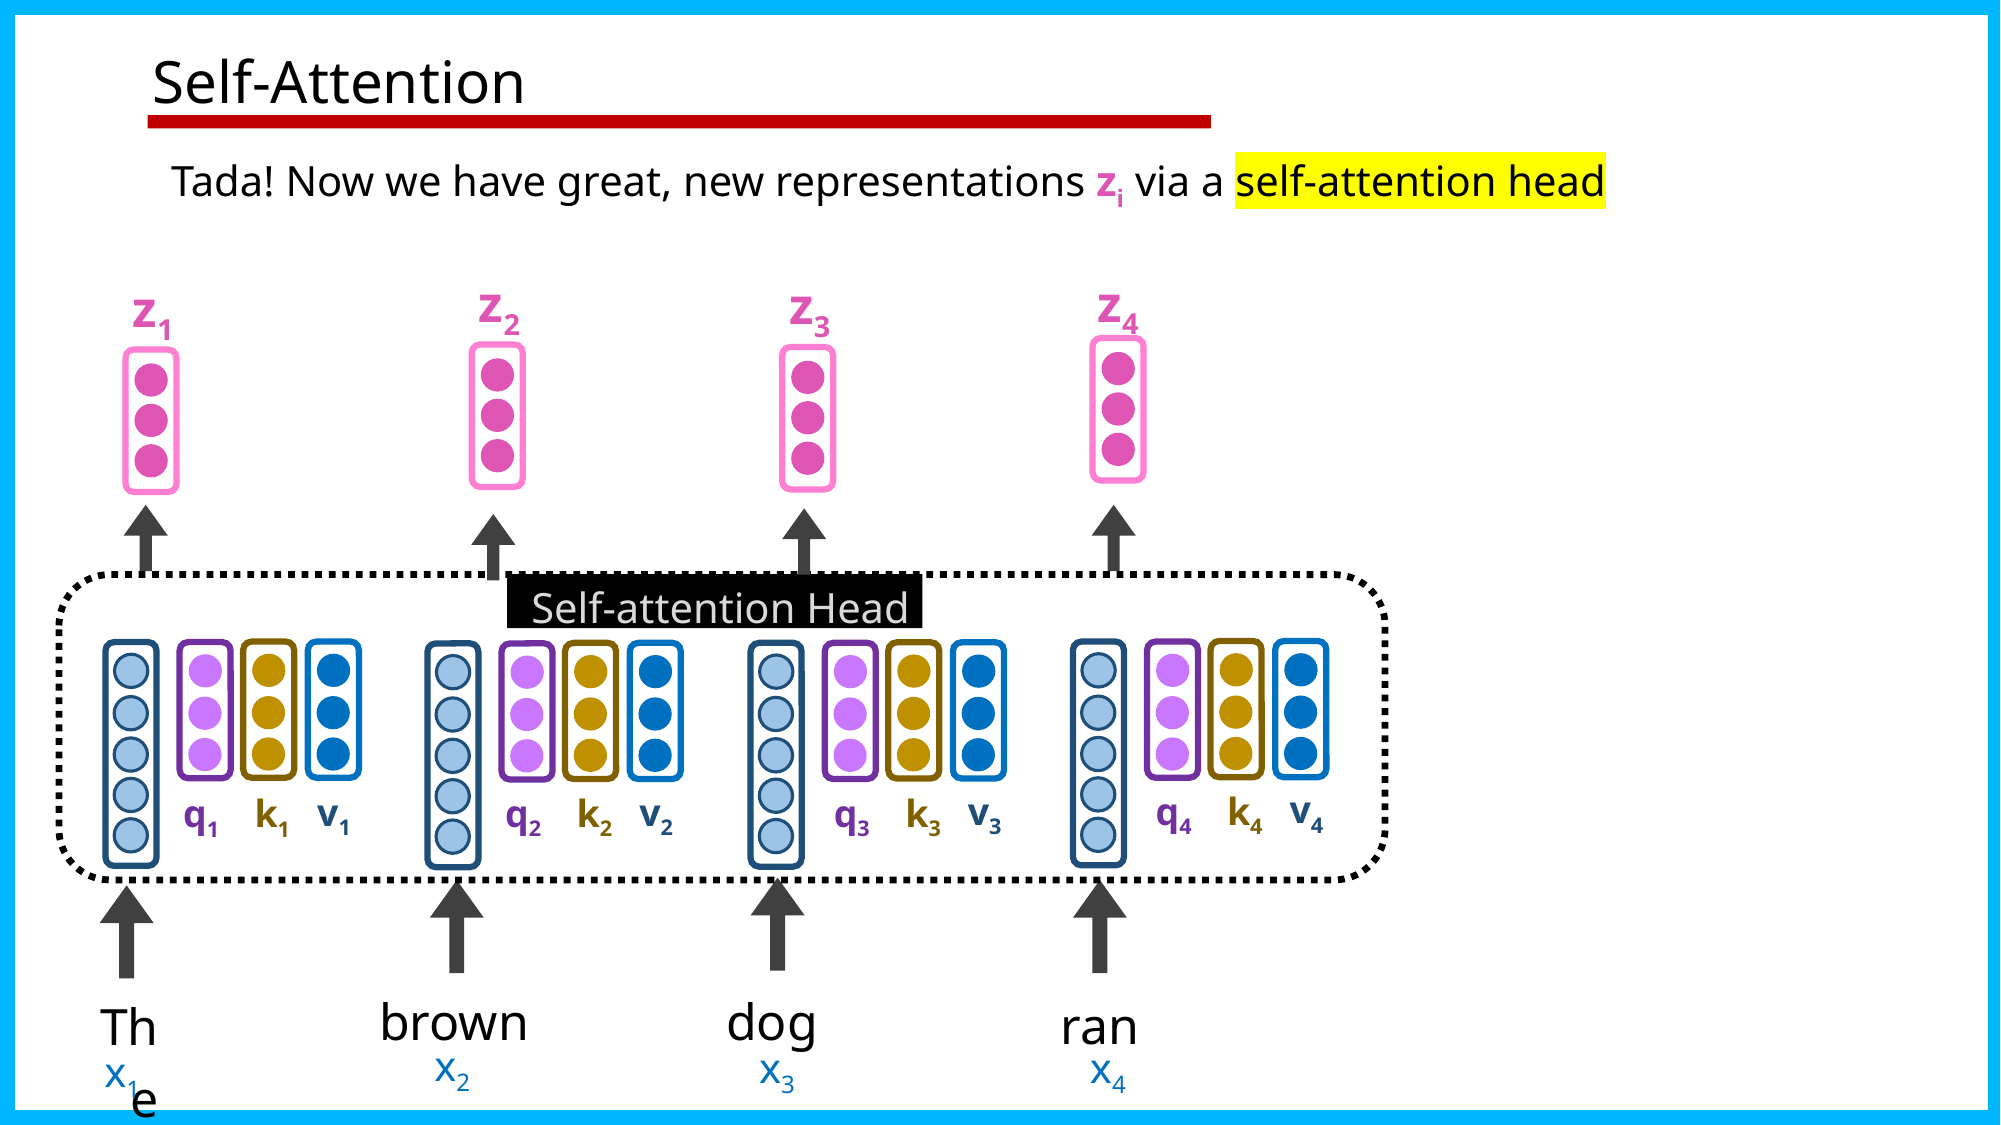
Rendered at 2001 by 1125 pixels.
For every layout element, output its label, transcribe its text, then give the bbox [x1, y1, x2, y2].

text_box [1092, 337, 1144, 481]
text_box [986, 727, 1211, 779]
text_box [121, 503, 170, 573]
text_box [97, 883, 156, 976]
text_box x4 [1075, 1034, 1141, 1107]
text_box z3 [767, 253, 853, 337]
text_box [179, 641, 231, 779]
text_box Self-attention Head [484, 564, 958, 646]
text_box brown [352, 970, 556, 1054]
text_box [1275, 640, 1327, 778]
text_box [1070, 880, 1129, 974]
text_box z4 [1075, 250, 1161, 334]
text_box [565, 642, 617, 779]
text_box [125, 349, 177, 493]
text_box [888, 642, 940, 779]
text_box x1 [89, 1038, 156, 1111]
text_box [824, 642, 876, 779]
text_box [469, 512, 518, 582]
title Self-Attention [137, 45, 1586, 148]
text_box [780, 506, 829, 576]
text_box [748, 880, 807, 970]
text_box [1089, 503, 1138, 573]
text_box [243, 641, 295, 778]
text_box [664, 729, 888, 781]
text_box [1210, 640, 1262, 778]
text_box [501, 643, 553, 780]
text_box The [58, 976, 174, 1059]
text_box [427, 880, 486, 970]
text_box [307, 641, 359, 778]
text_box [952, 642, 1005, 779]
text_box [782, 346, 834, 490]
text_box dog [670, 970, 874, 1054]
text_box x2 [419, 1032, 486, 1104]
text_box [340, 729, 565, 781]
text_box z1 [110, 256, 196, 340]
text_box ran [998, 974, 1202, 1058]
text_box z2 [457, 251, 542, 335]
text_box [19, 728, 243, 780]
text_box [57, 573, 1387, 881]
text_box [629, 642, 681, 779]
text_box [1146, 641, 1199, 778]
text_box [471, 344, 523, 487]
text_box x3 [744, 1034, 810, 1106]
text_box Tada! Now we have great, new representations zi via a self-attention head [156, 147, 1880, 220]
